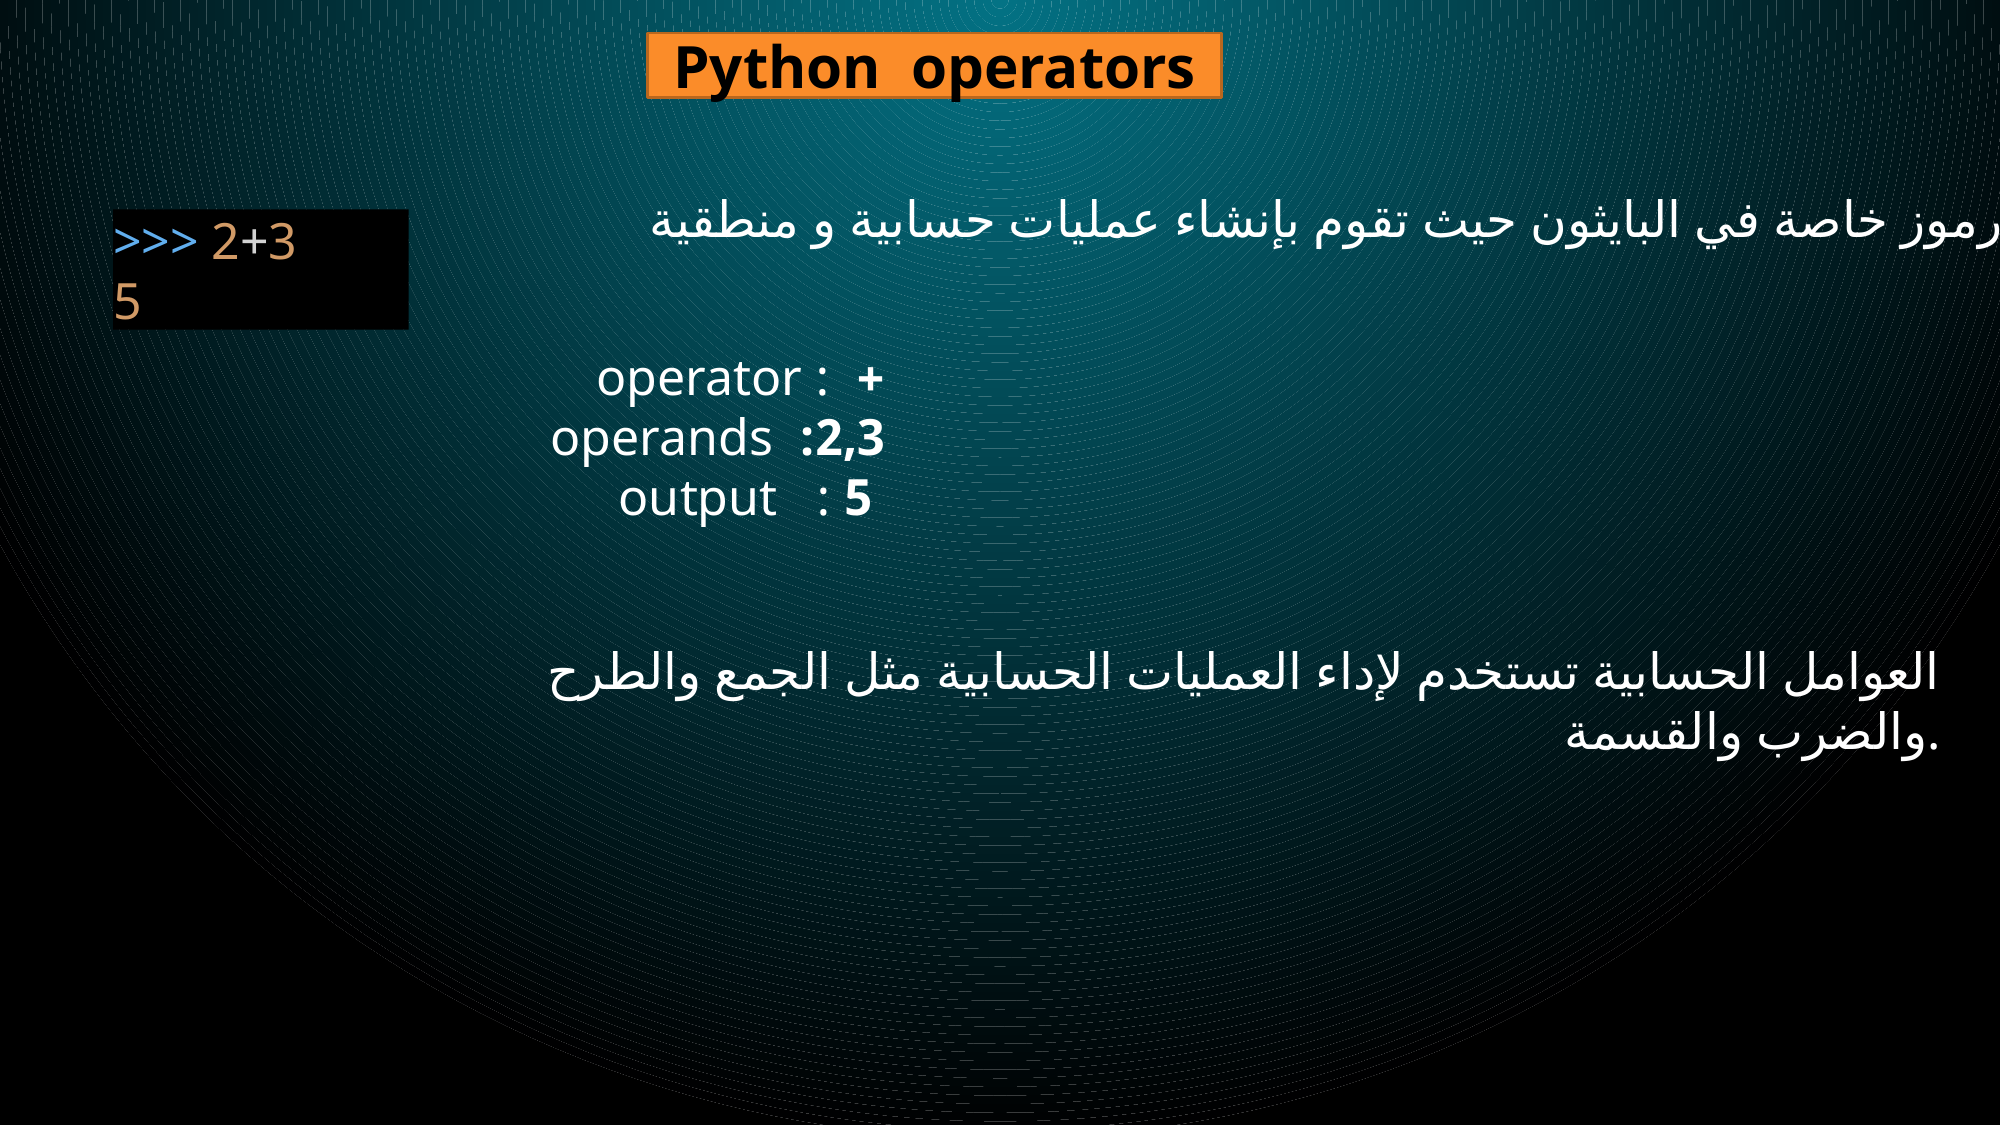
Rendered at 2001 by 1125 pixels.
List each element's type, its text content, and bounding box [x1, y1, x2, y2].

text_box هي رموز خاصة في البايثون حيث تقوم بإنشاء عمليات حسابية و منطقية [635, 179, 2000, 255]
text_box العوامل الحسابية تستخدم لإداء العمليات الحسابية مثل الجمع والطرح والضرب والقسمة. [530, 631, 1956, 767]
text_box >>> 2+3 5 [113, 209, 409, 330]
title [457, 452, 1982, 708]
text_box + : operator 2,3: operands 5 : output [480, 337, 900, 533]
text_box Python operators [646, 32, 1223, 99]
